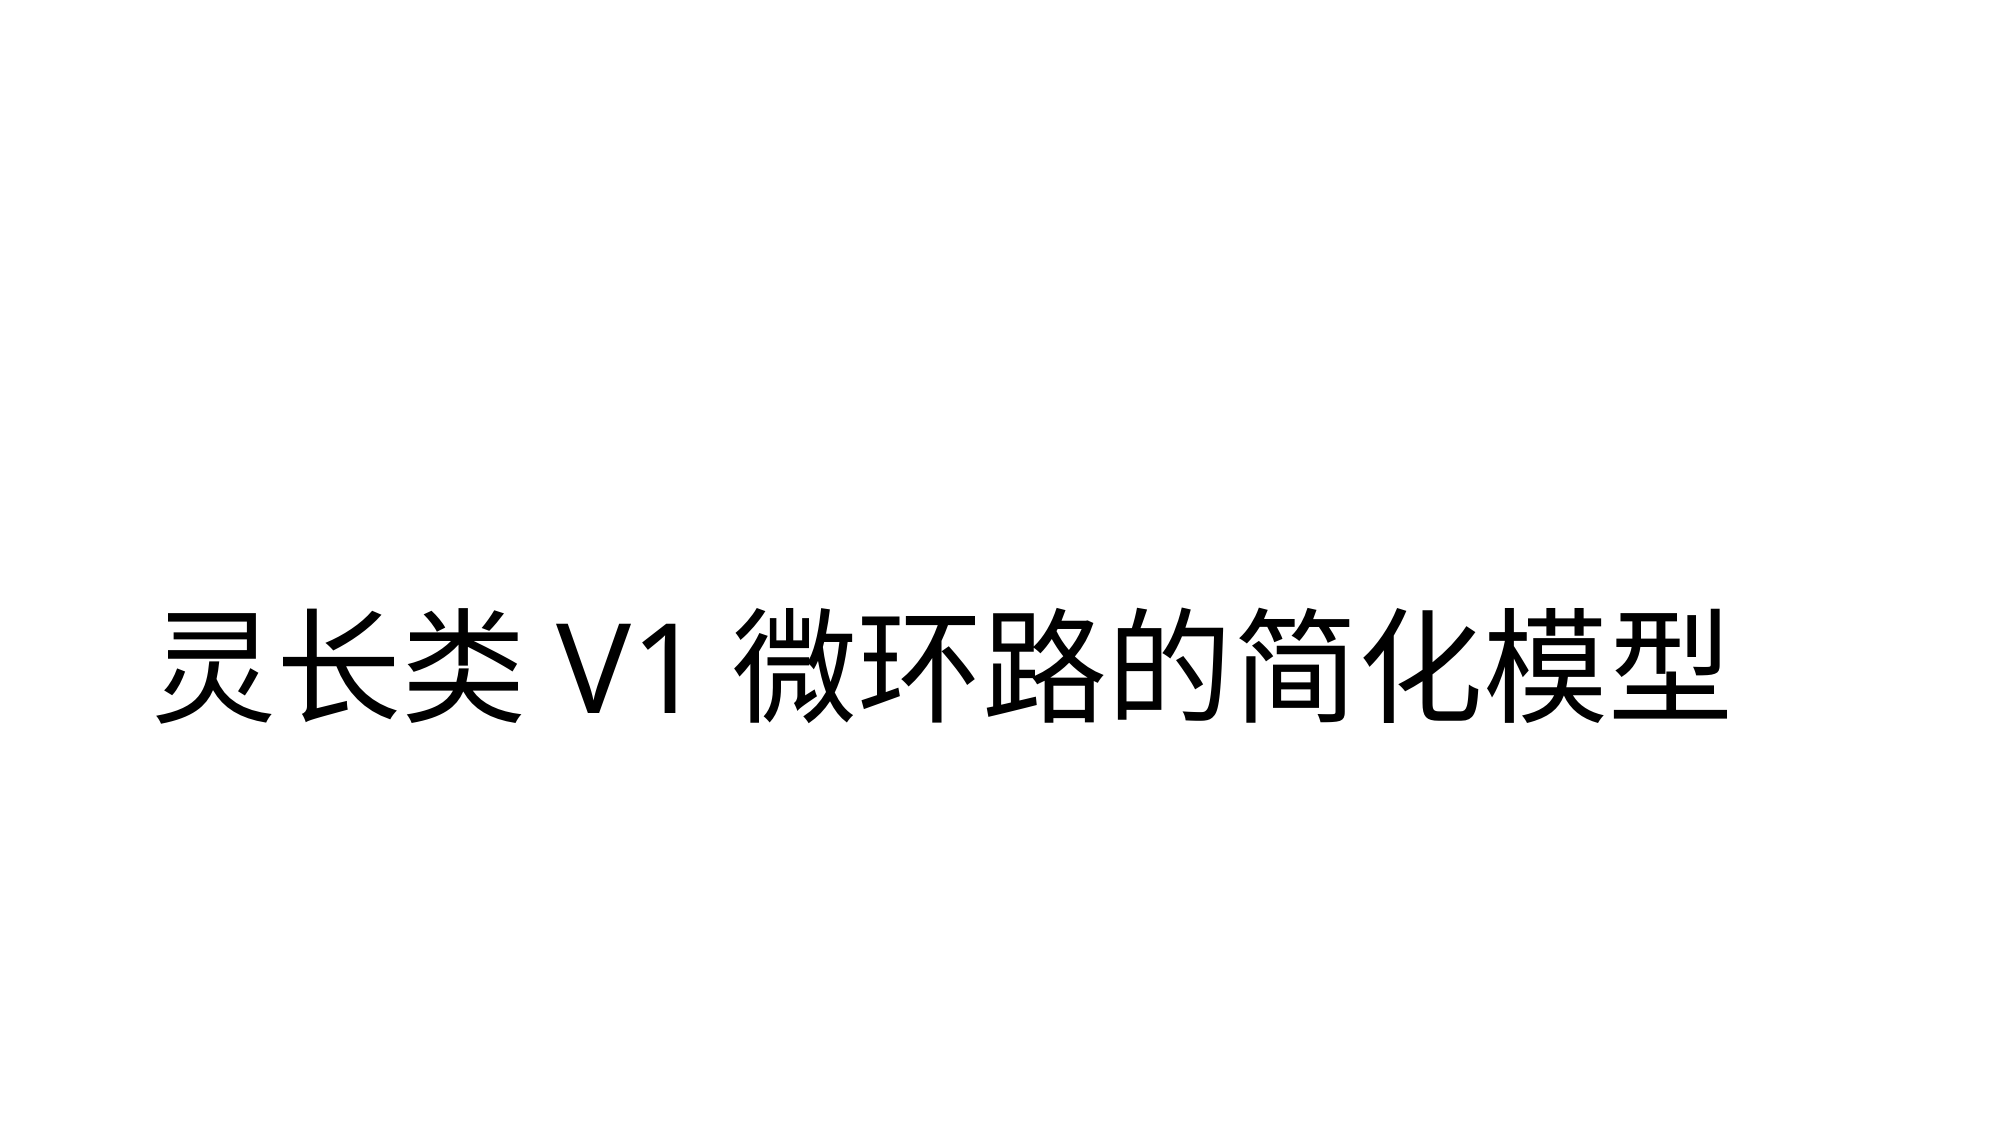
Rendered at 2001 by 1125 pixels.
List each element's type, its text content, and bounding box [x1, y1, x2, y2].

title 灵长类V1微环路的简化模型 [136, 280, 1862, 749]
